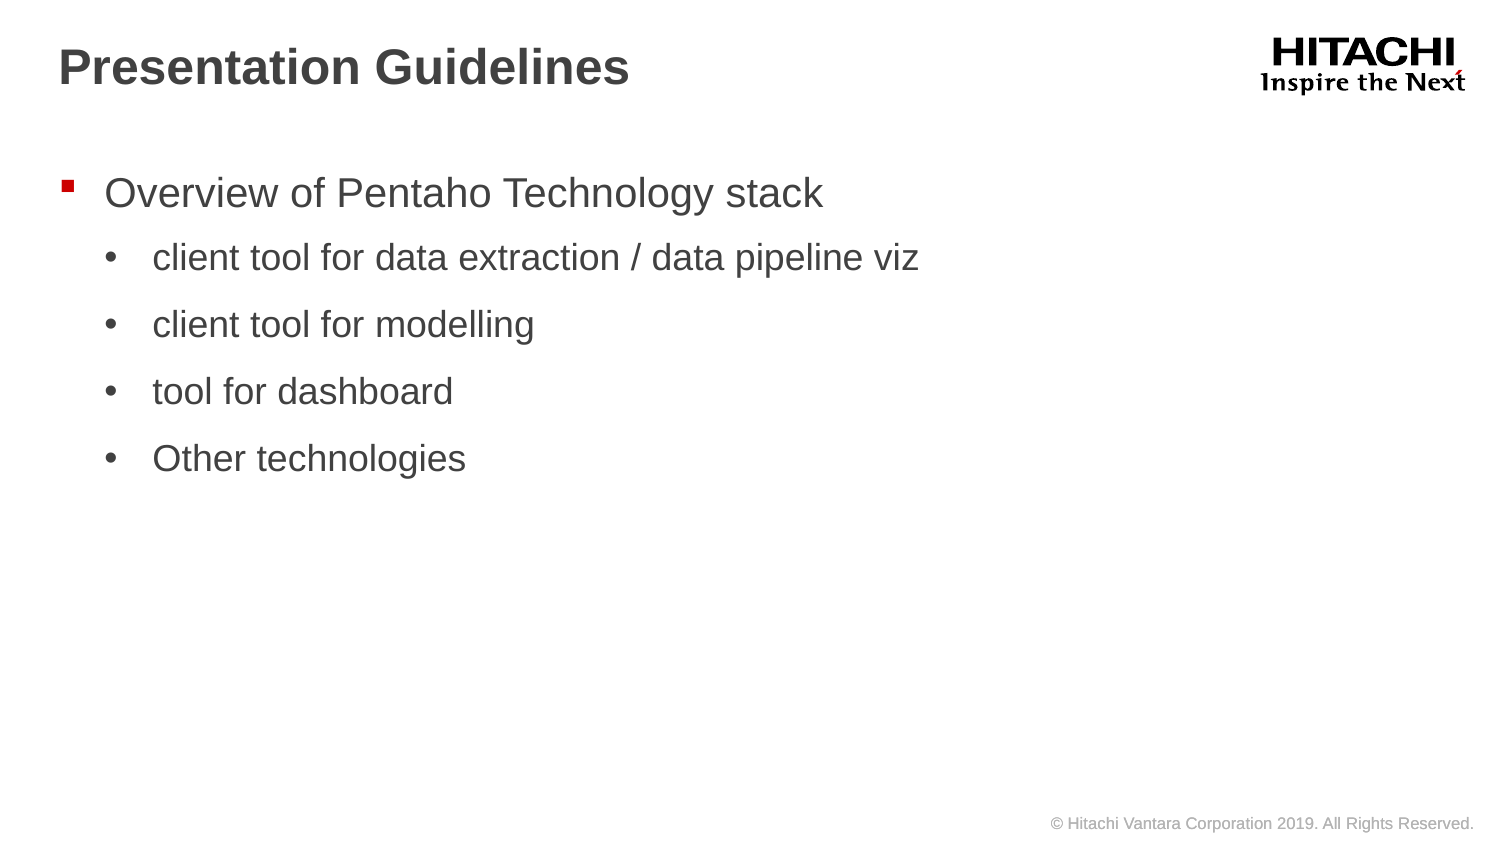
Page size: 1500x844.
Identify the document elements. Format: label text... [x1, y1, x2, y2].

title Presentation Guidelines [43, 8, 1200, 129]
list Overview of Pentaho Technology stack client tool for data extraction / data pipeline viz client tool for modelling tool for dashboard Other technologies [43, 158, 1452, 590]
